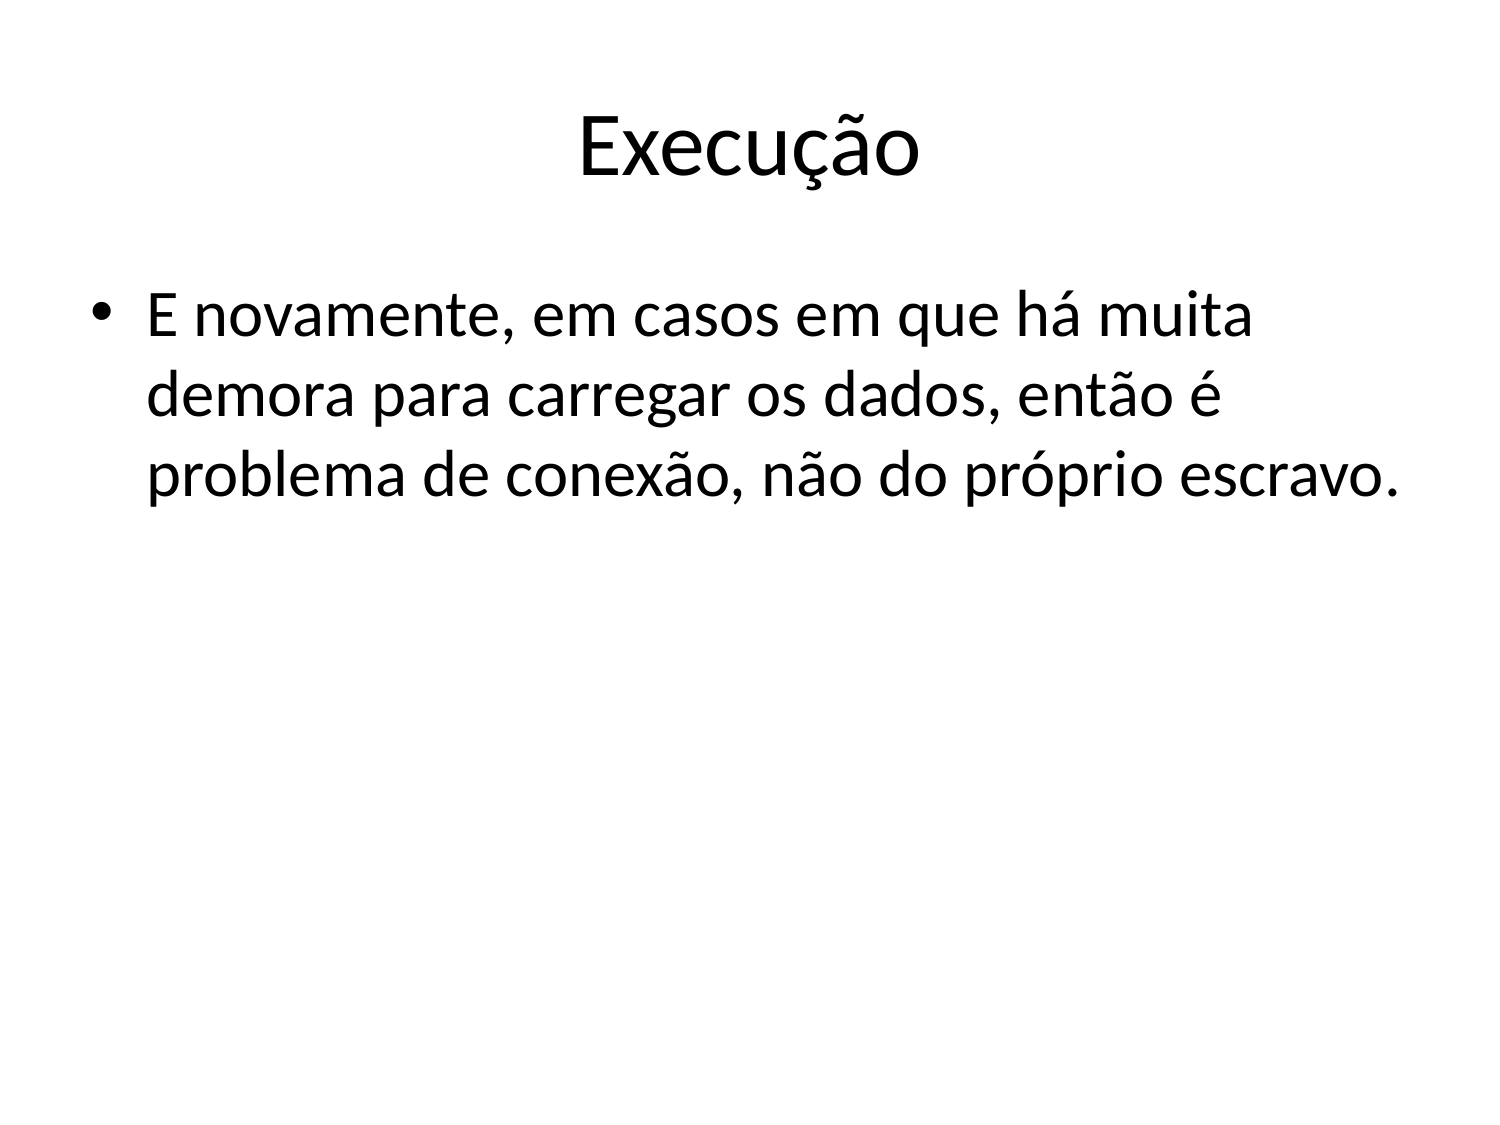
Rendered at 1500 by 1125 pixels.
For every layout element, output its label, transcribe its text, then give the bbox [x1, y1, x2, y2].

list E novamente, em casos em que há muita demora para carregar os dados, então é problema de conexão, não do próprio escravo. [75, 262, 1425, 1005]
title Execução [75, 45, 1425, 233]
